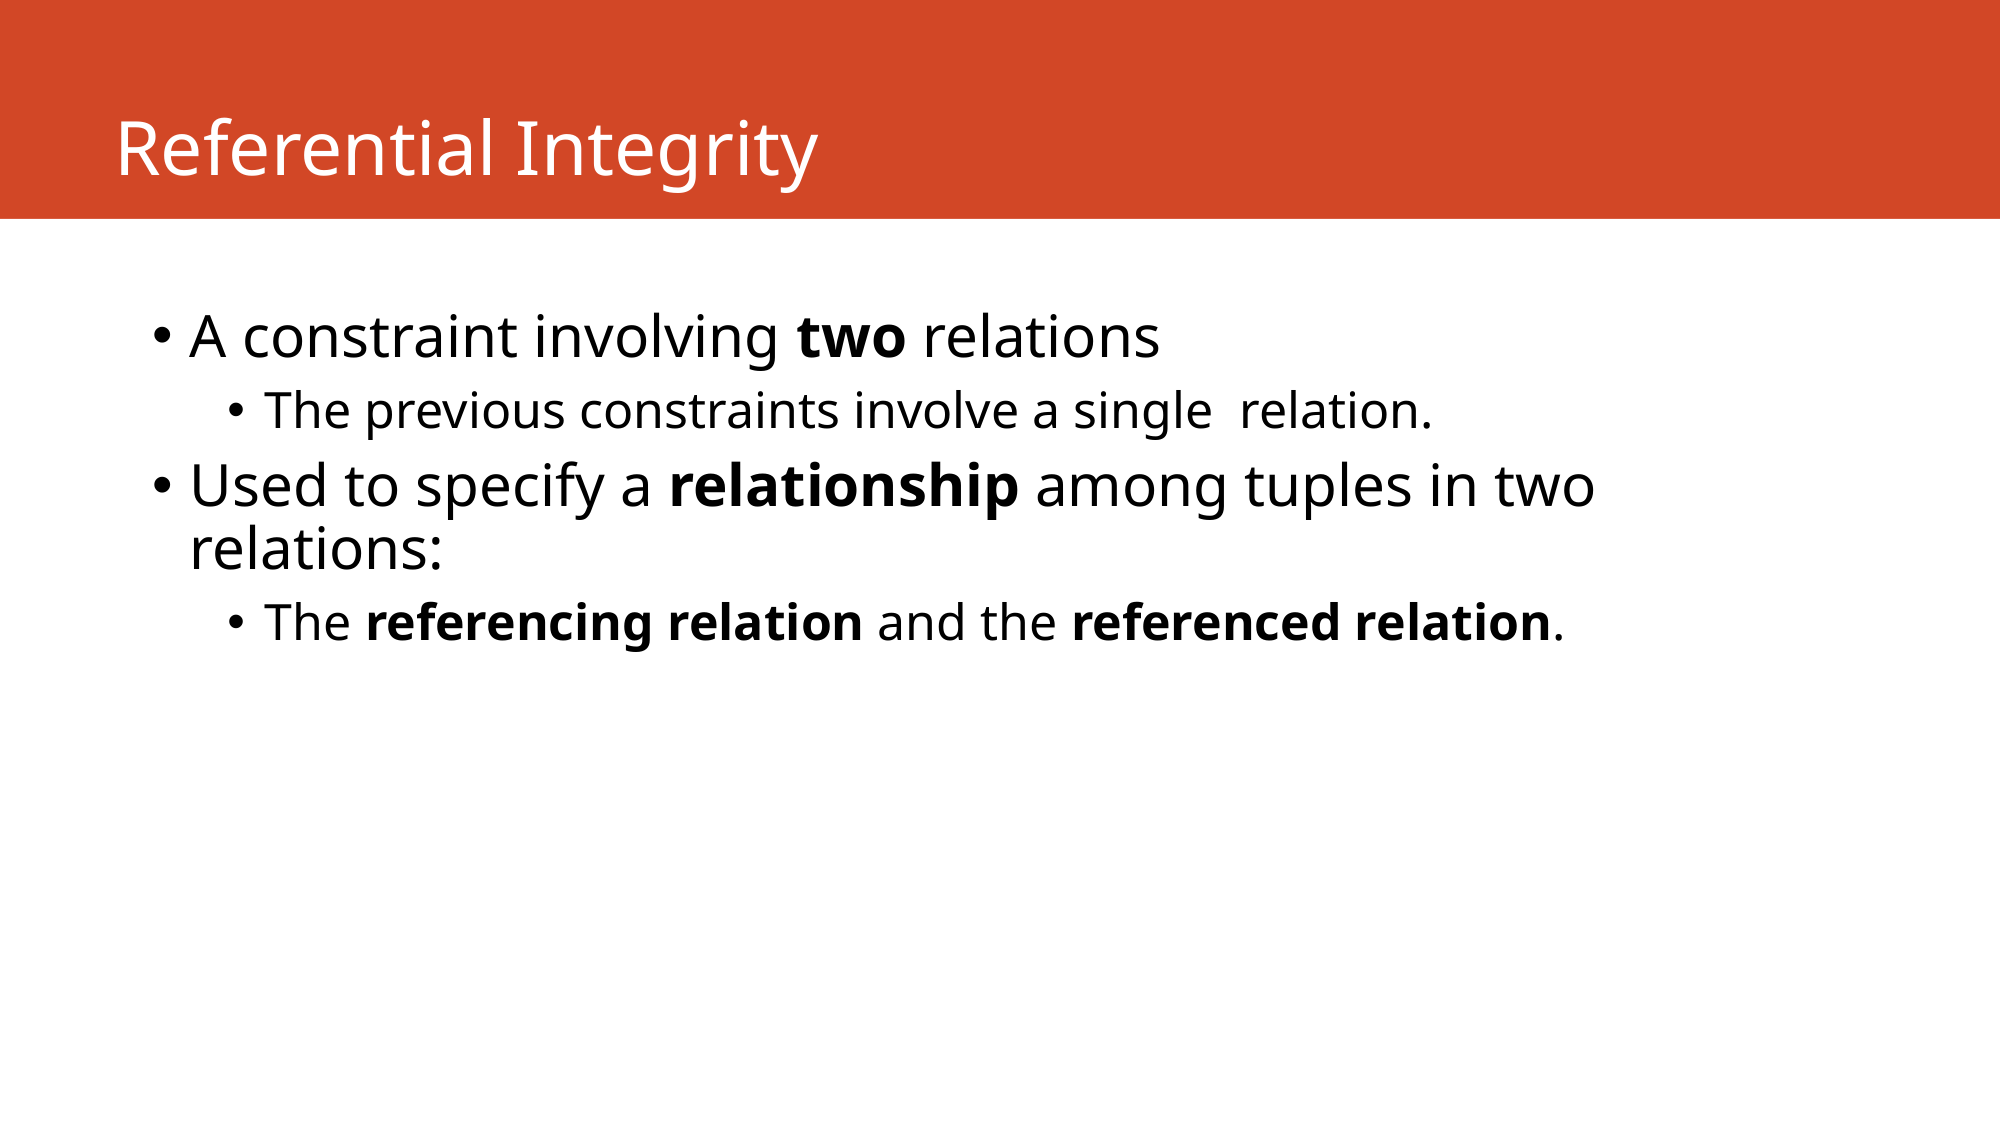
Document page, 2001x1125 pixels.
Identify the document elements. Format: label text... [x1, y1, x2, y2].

title Referential Integrity [99, 0, 1863, 199]
list A constraint involving two relations The previous constraints involve a single relation. Used to specify a relationship among tuples in two relations: The referencing relation and the referenced relation. [137, 299, 1863, 1014]
